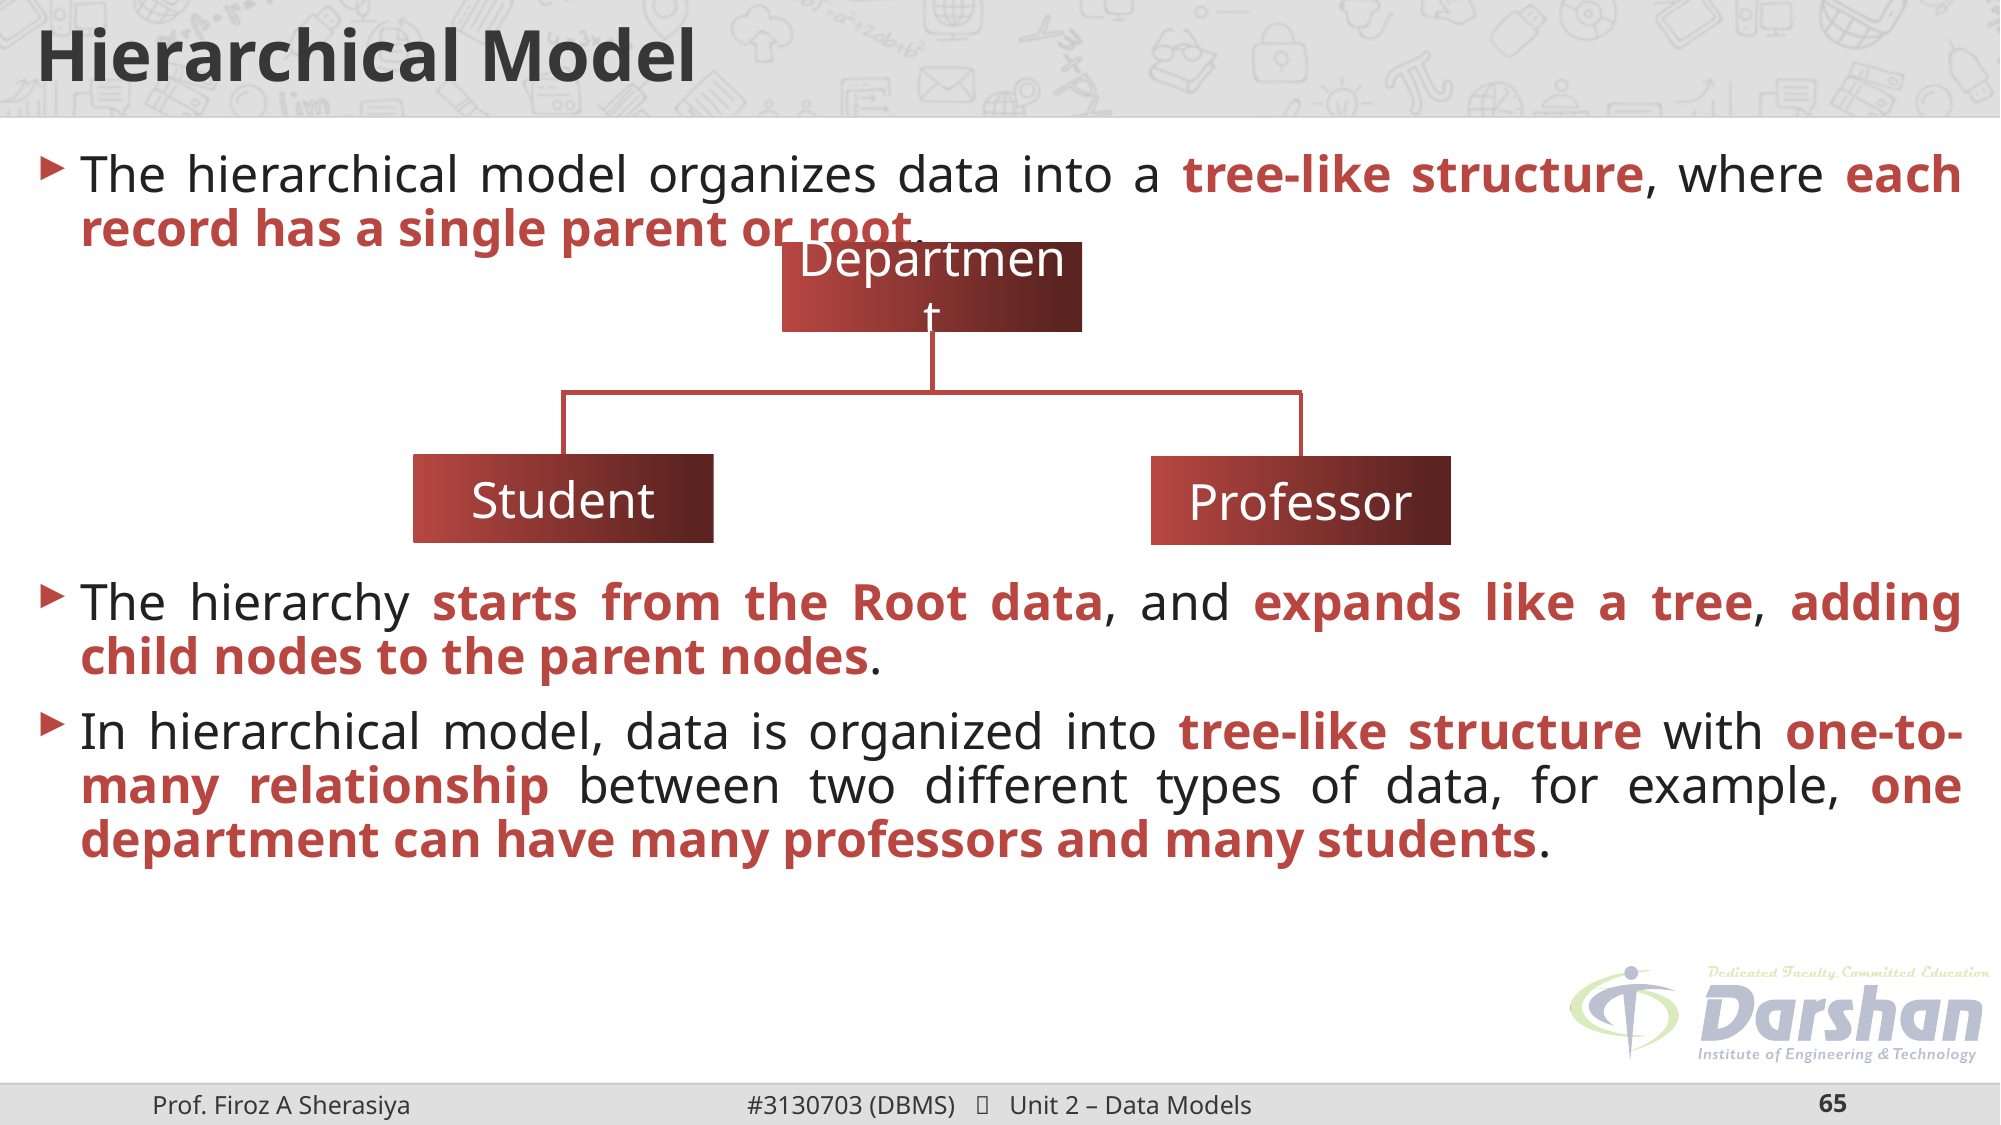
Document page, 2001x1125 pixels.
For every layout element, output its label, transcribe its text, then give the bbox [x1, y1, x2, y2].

text_box Student [413, 454, 714, 543]
text_box Professor [1151, 456, 1451, 545]
title Hierarchical Model [0, 0, 2000, 117]
text_box Department [782, 242, 1083, 332]
text_box ISA [1570, 966, 1990, 1063]
list The hierarchical model organizes data into a tree-like structure, where each record has a single parent or root. The hierarchy starts from the Root data, and expands like a tree, adding child nodes to the parent nodes. In hierarchical model, data is organized into tree-like structure with one-to-many relationship between two different types of data, for example, one department can have many professors and many students. [21, 141, 1979, 1059]
